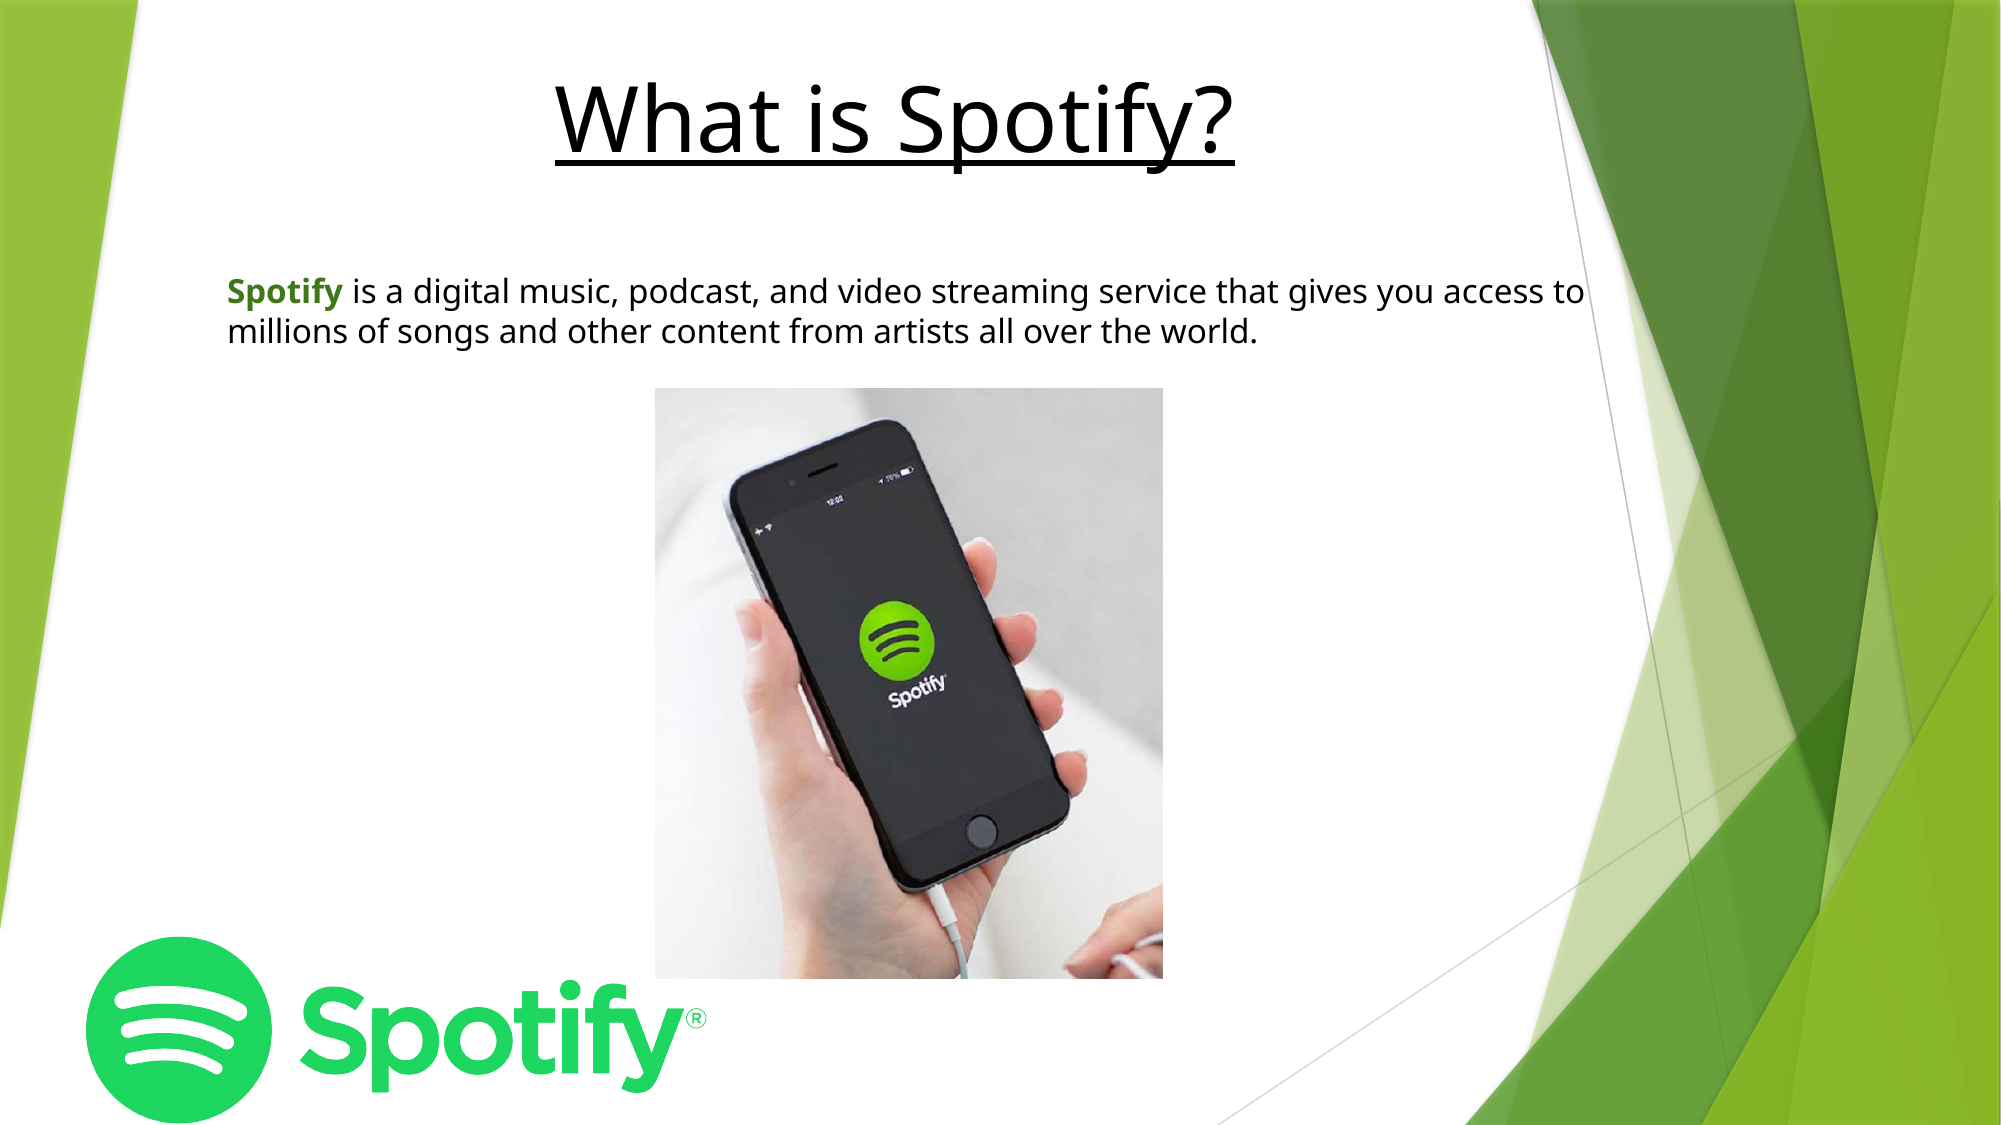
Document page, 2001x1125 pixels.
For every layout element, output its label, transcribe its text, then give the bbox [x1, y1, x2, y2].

picture [80, 388, 1164, 1125]
subtitle What is Spotify? [258, 53, 1533, 234]
text_box Spotify is a digital music, podcast, and video streaming service that gives you access to millions of songs and other content from artists all over the world. [212, 262, 1630, 398]
